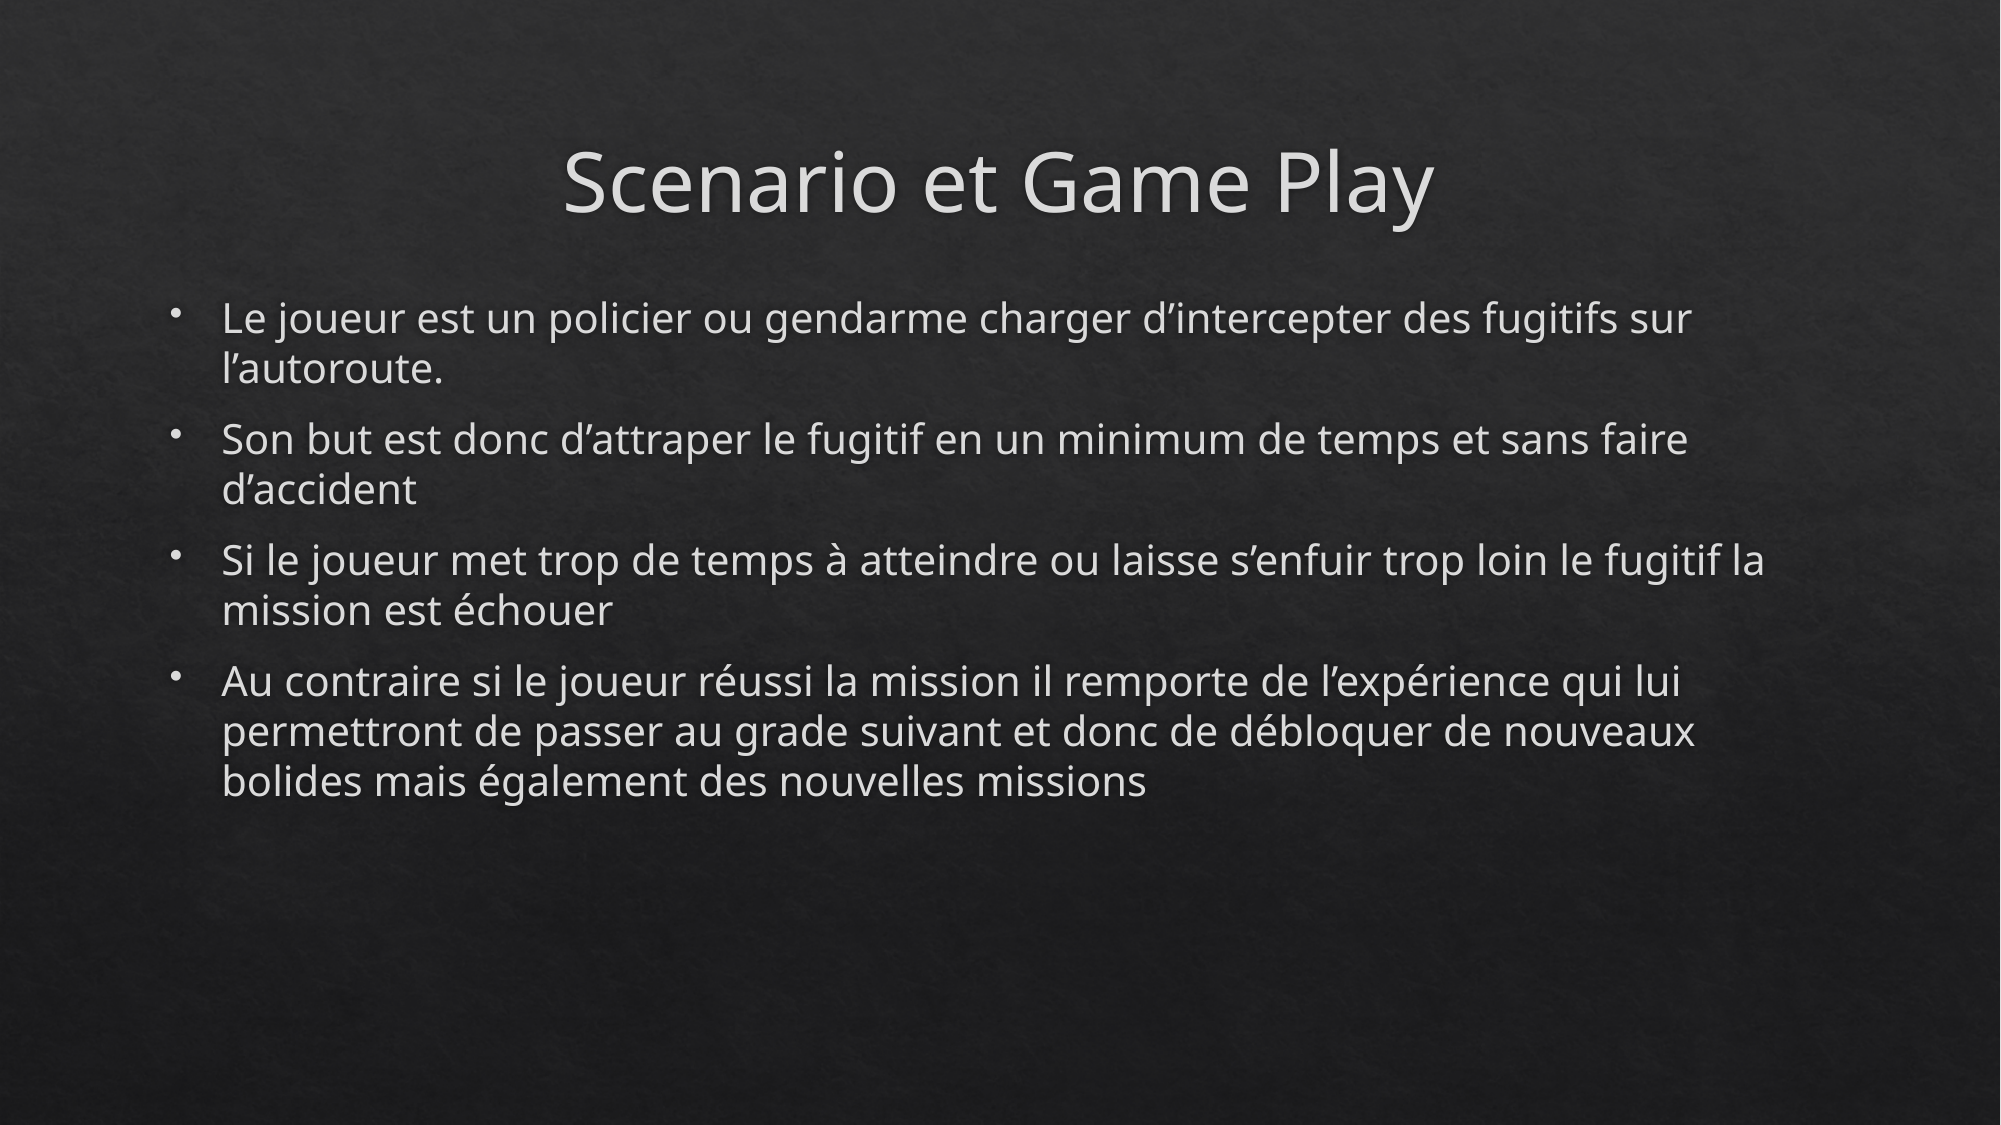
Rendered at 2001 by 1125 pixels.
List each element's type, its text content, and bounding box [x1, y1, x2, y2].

list Le joueur est un policier ou gendarme charger d’intercepter des fugitifs sur l’autoroute. Son but est donc d’attraper le fugitif en un minimum de temps et sans faire d’accident Si le joueur met trop de temps à atteindre ou laisse s’enfuir trop loin le fugitif la mission est échouer Au contraire si le joueur réussi la mission il remporte de l’expérience qui lui permettront de passer au grade suivant et donc de débloquer de nouveaux bolides mais également des nouvelles missions [149, 284, 1849, 950]
title Scenario et Game Play [149, 99, 1849, 260]
